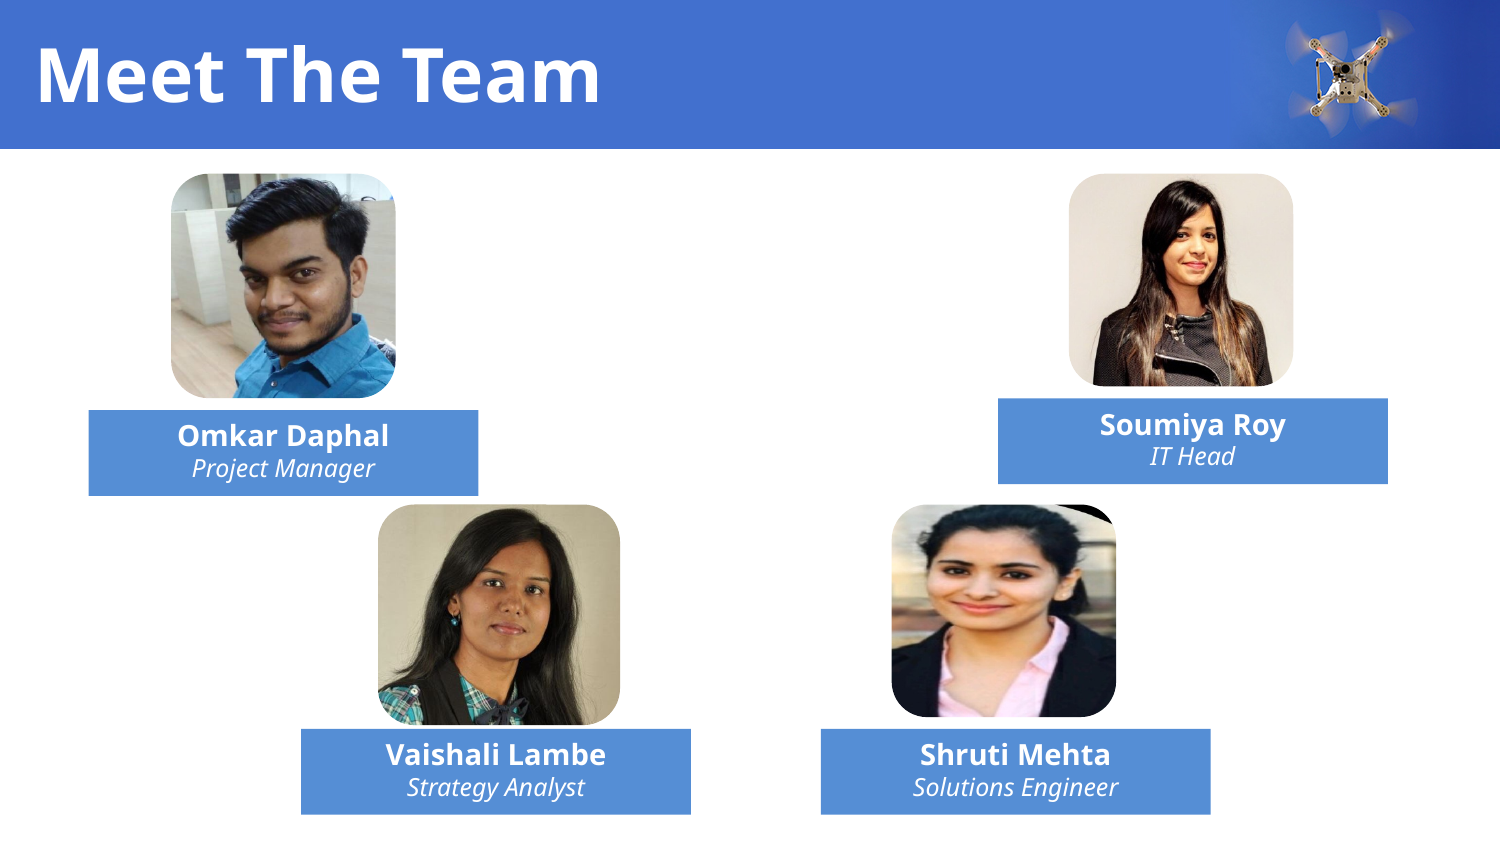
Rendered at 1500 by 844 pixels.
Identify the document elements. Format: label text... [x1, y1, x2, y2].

title Meet The Team [0, 0, 1500, 146]
text_box Shruti Mehta Solutions Engineer [820, 728, 1211, 815]
text_box Omkar Daphal Project Manager [88, 410, 479, 496]
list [170, 173, 396, 399]
text_box Vaishali Lambe Strategy Analyst [301, 728, 691, 815]
picture [0, 146, 1500, 844]
text_box Soumiya Roy IT Head [998, 398, 1388, 485]
